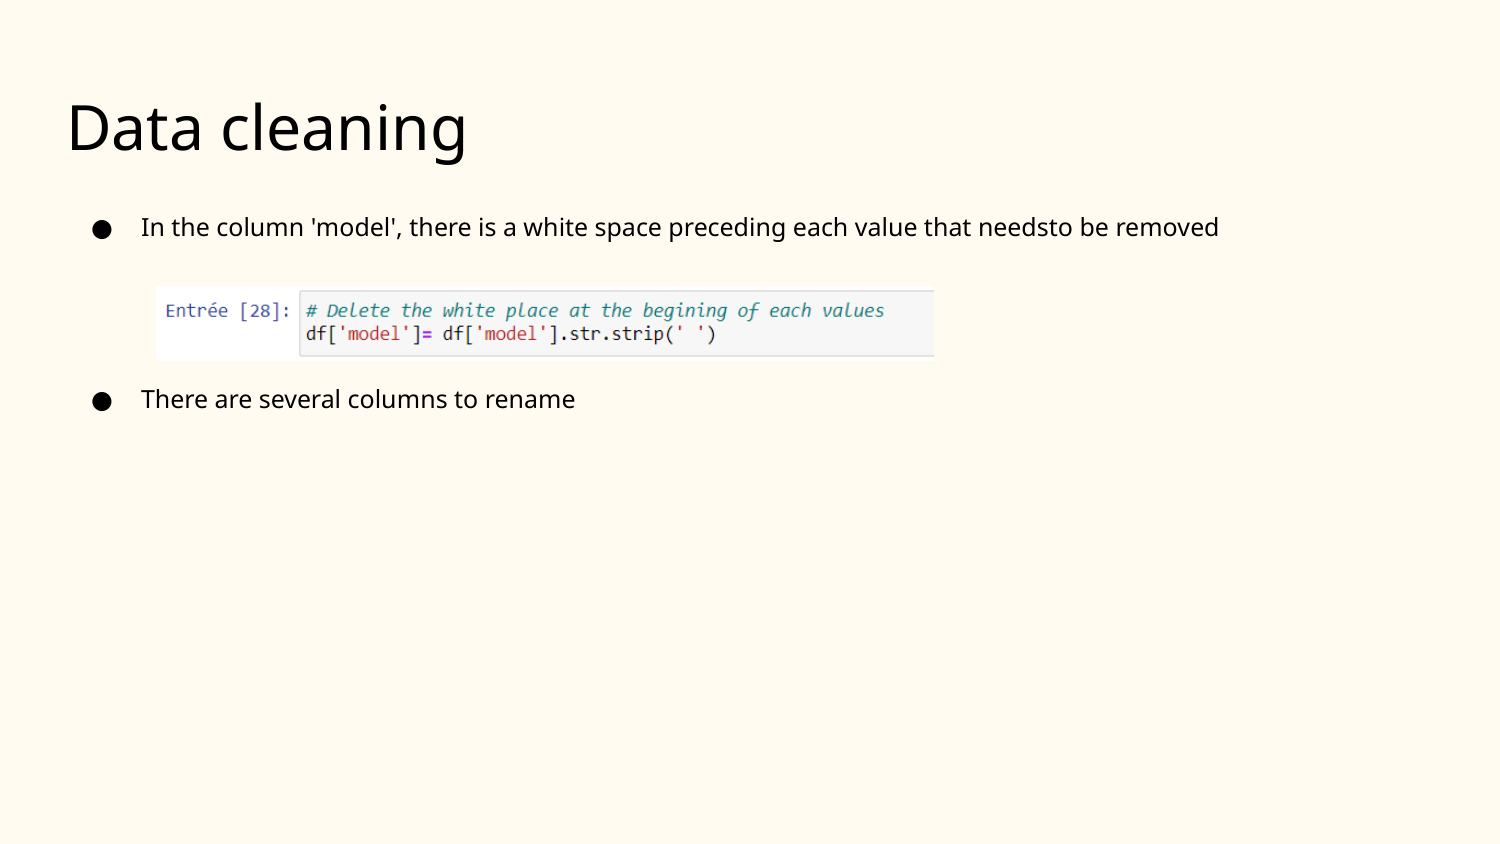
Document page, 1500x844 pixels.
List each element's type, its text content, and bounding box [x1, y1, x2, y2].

title Data cleaning [51, 72, 1449, 174]
picture [156, 286, 934, 361]
list In the column 'model', there is a white space preceding each value that needsto be removed There are several columns to rename [51, 192, 1410, 750]
